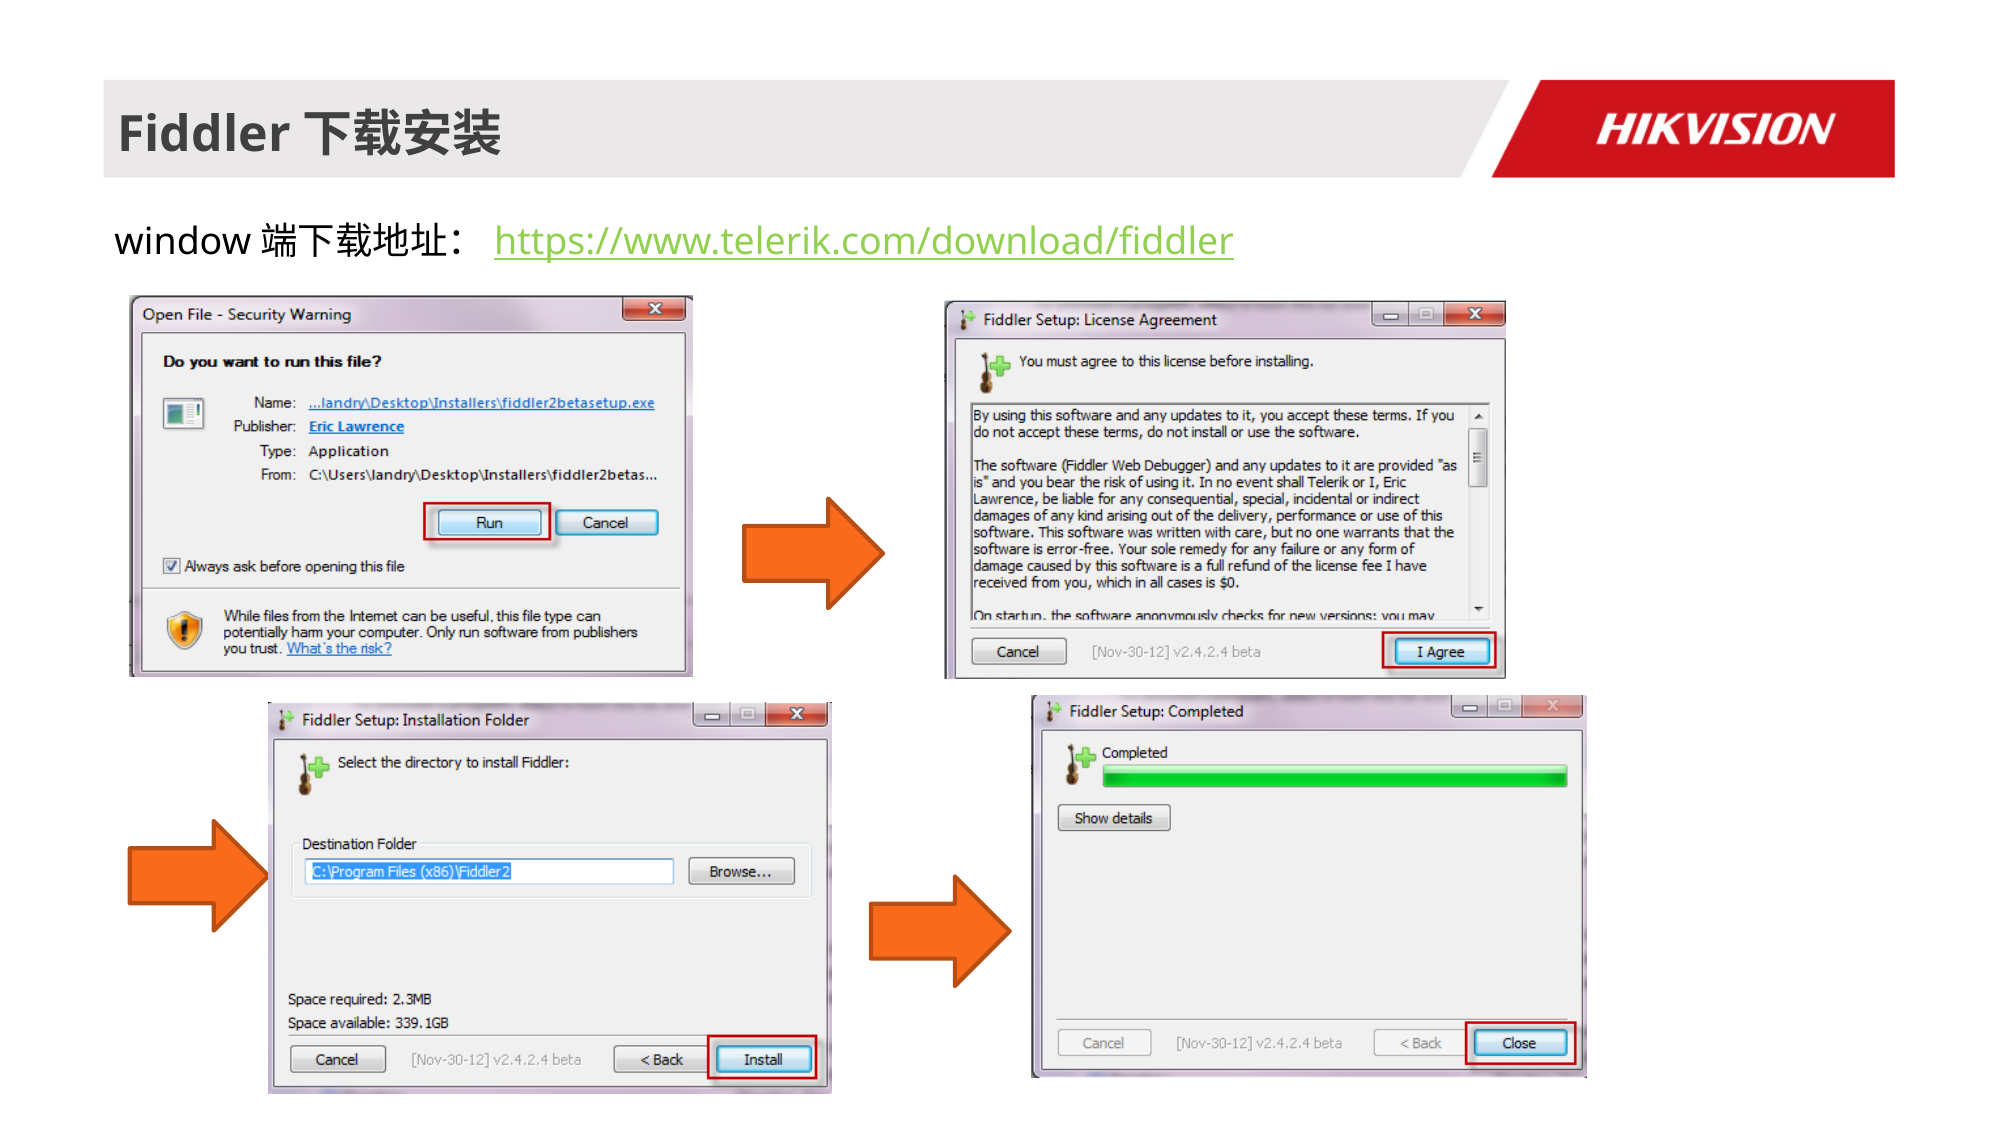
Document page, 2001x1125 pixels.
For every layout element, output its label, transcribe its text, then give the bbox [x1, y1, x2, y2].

title Fiddler下载安装 [102, 90, 1343, 173]
text_box [868, 874, 1012, 989]
text_box [742, 496, 886, 611]
picture [0, 0, 2000, 1125]
text_box [127, 818, 263, 933]
text_box window端下载地址：https://www.telerik.com/download/fiddler [87, 187, 1896, 270]
